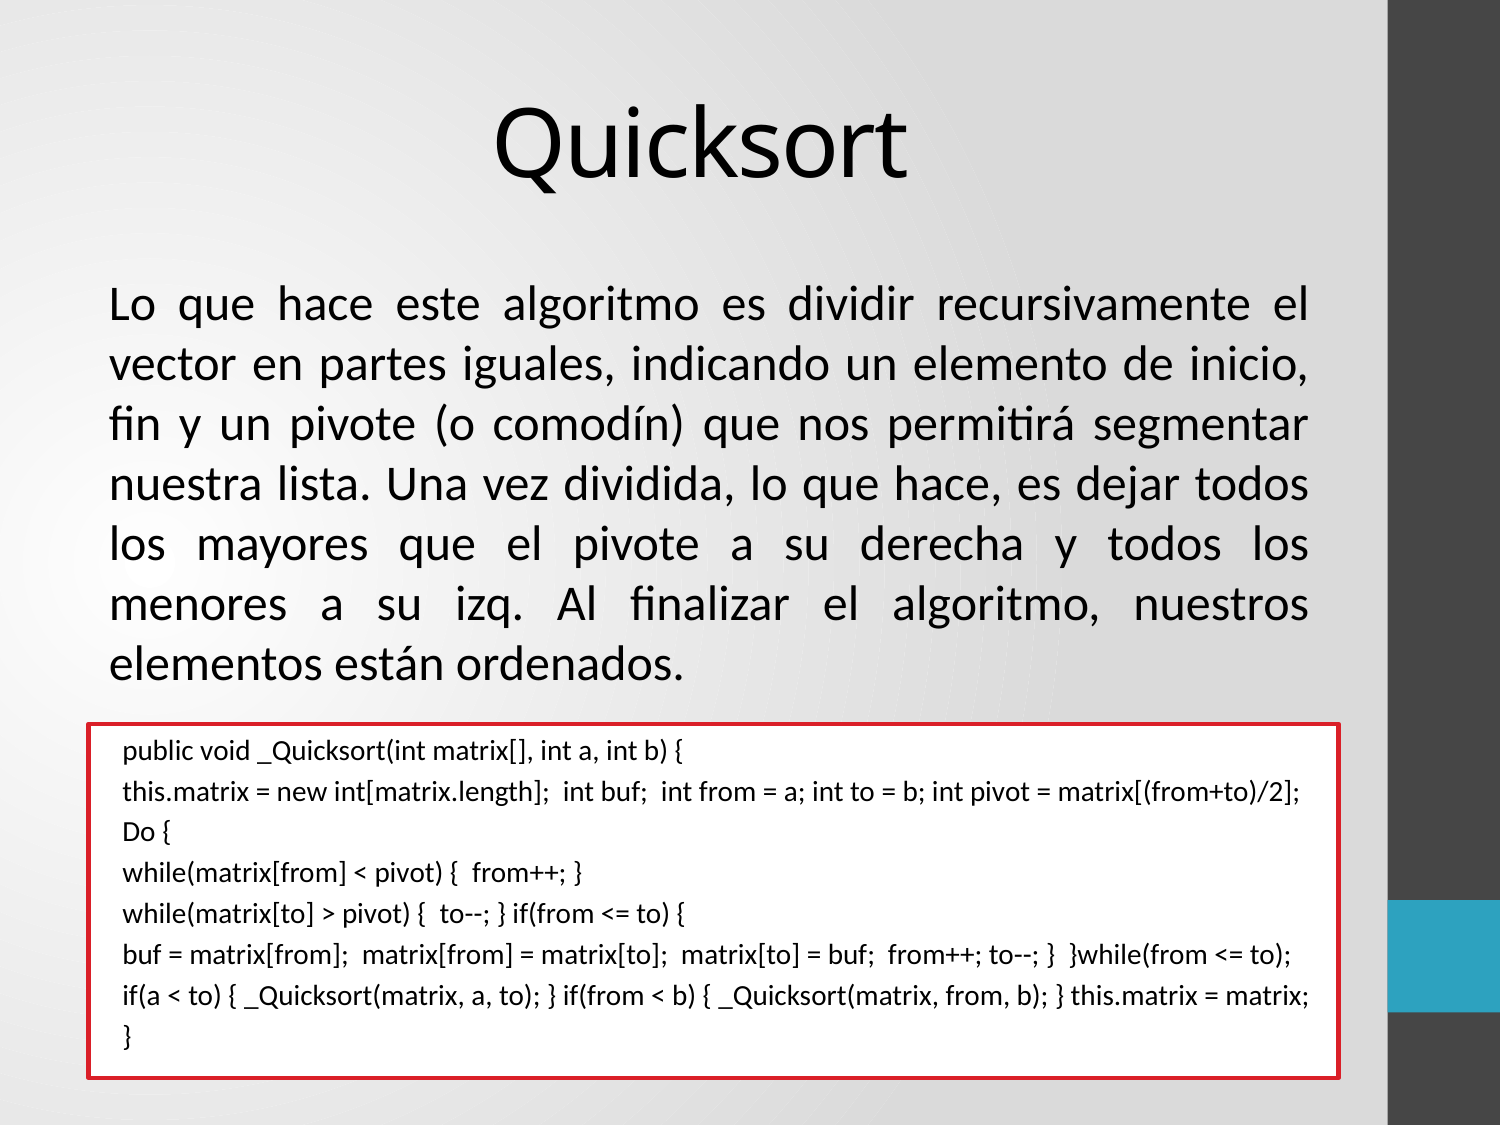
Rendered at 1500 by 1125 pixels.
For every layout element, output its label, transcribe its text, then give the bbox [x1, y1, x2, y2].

list Lo que hace este algoritmo es dividir recursivamente el vector en partes iguales, indicando un elemento de inicio, fin y un pivote (o comodín) que nos permitirá segmentar nuestra lista. Una vez dividida, lo que hace, es dejar todos los mayores que el pivote a su derecha y todos los menores a su izq. Al finalizar el algoritmo, nuestros elementos están ordenados. [75, 262, 1325, 409]
text_box public void _Quicksort(int matrix[], int a, int b) { this.matrix = new int[matrix.length]; int buf; int from = a; int to = b; int pivot = matrix[(from+to)/2]; Do { while(matrix[from] < pivot) { from++; } while(matrix[to] > pivot) { to--; } if(from <= to) { buf = matrix[from]; matrix[from] = matrix[to]; matrix[to] = buf; from++; to--; } }while(from <= to); if(a < to) { _Quicksort(matrix, a, to); } if(from < b) { _Quicksort(matrix, from, b); } this.matrix = matrix; } [86, 722, 1341, 1080]
title Quicksort [75, 45, 1325, 233]
